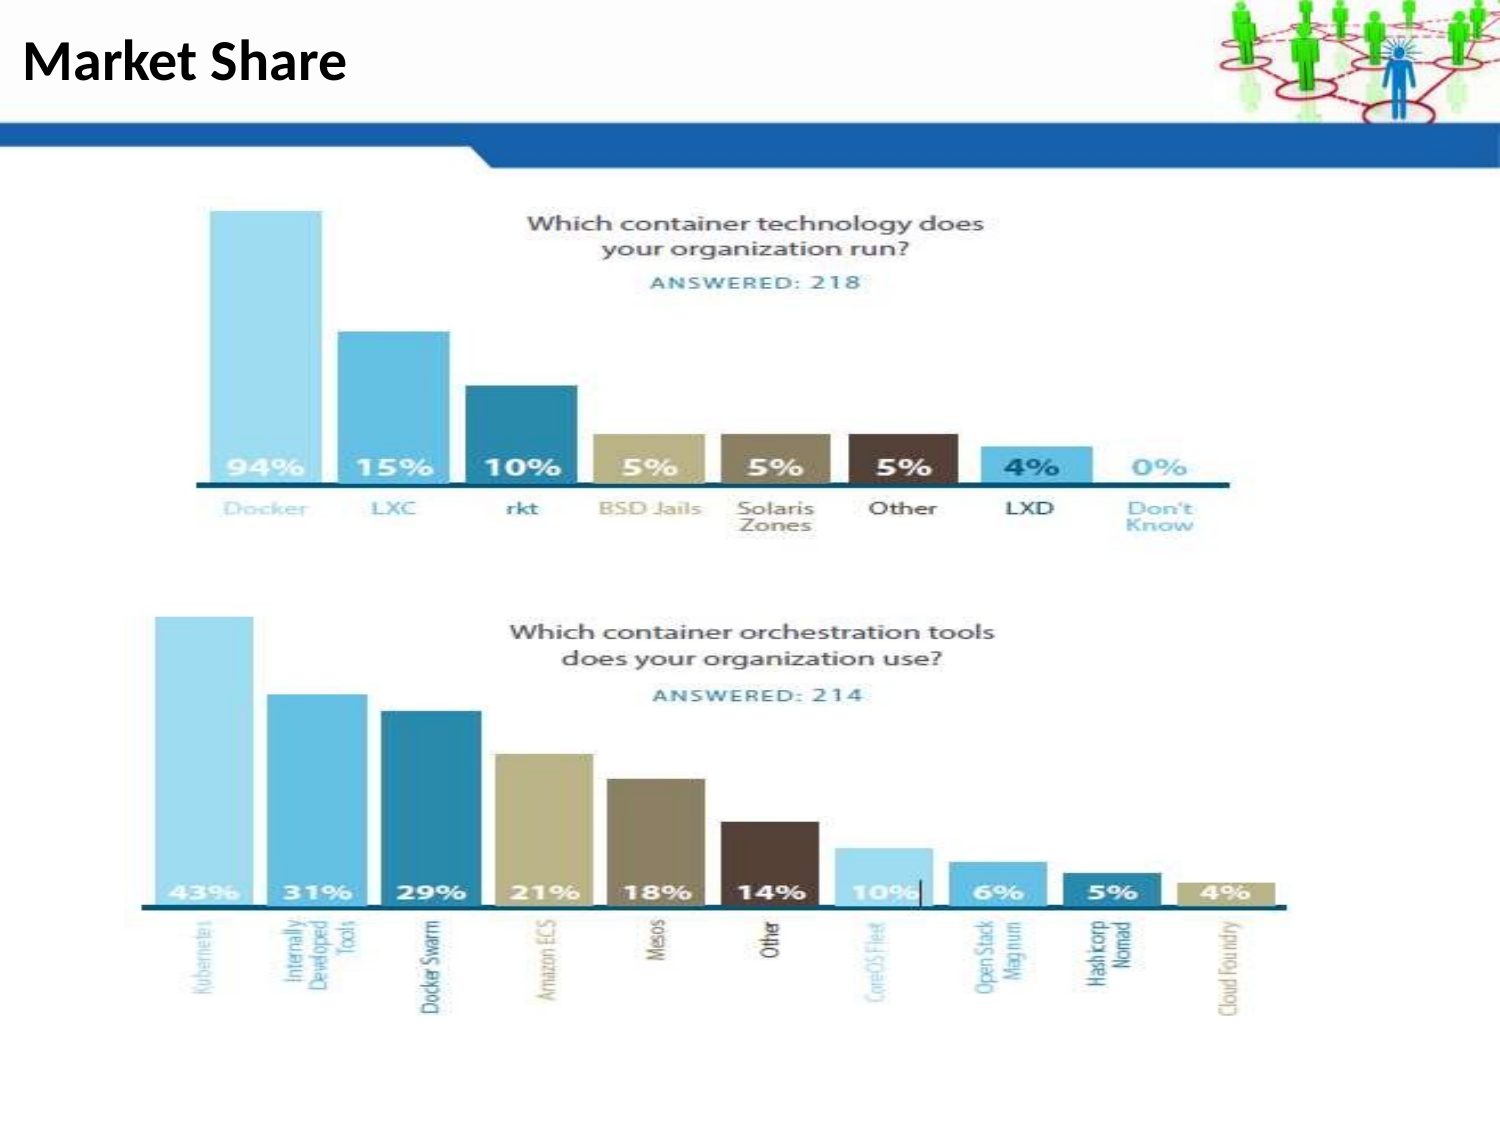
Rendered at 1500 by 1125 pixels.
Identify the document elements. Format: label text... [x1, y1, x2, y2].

text_box Market Share [20, 33, 412, 104]
text_box [124, 196, 1317, 1038]
text_box [0, 0, 1500, 188]
